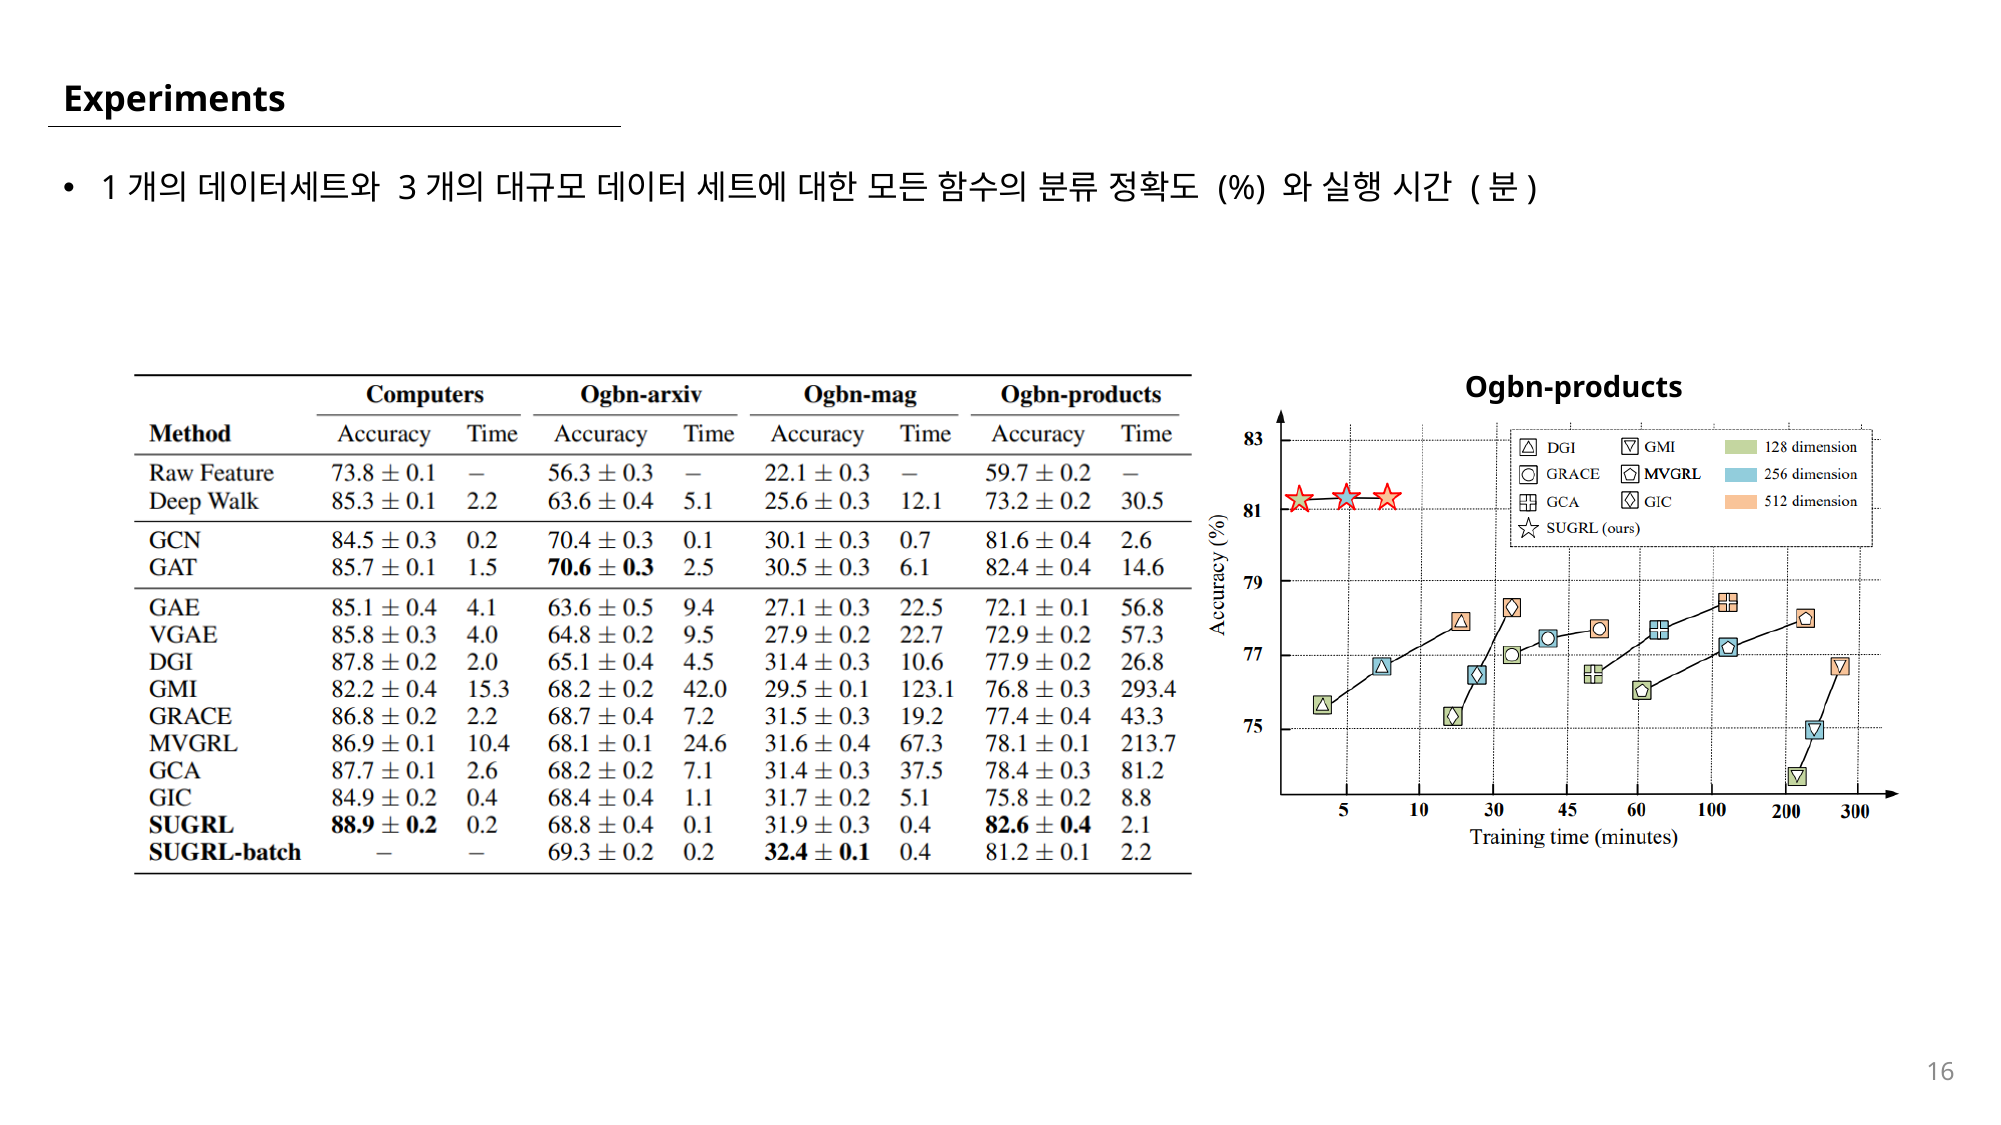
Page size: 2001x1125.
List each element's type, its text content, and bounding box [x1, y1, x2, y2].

picture [129, 369, 1908, 879]
text_box Ogbn-products [1449, 360, 1698, 401]
list 1개의 데이터세트와 3개의 대규모 데이터 세트에 대한 모든 함수의 분류 정확도 (%) 와 실행 시간 (분) [48, 163, 1970, 1043]
slide_number 16 [1519, 1042, 1970, 1103]
title Experiments [48, 72, 978, 127]
